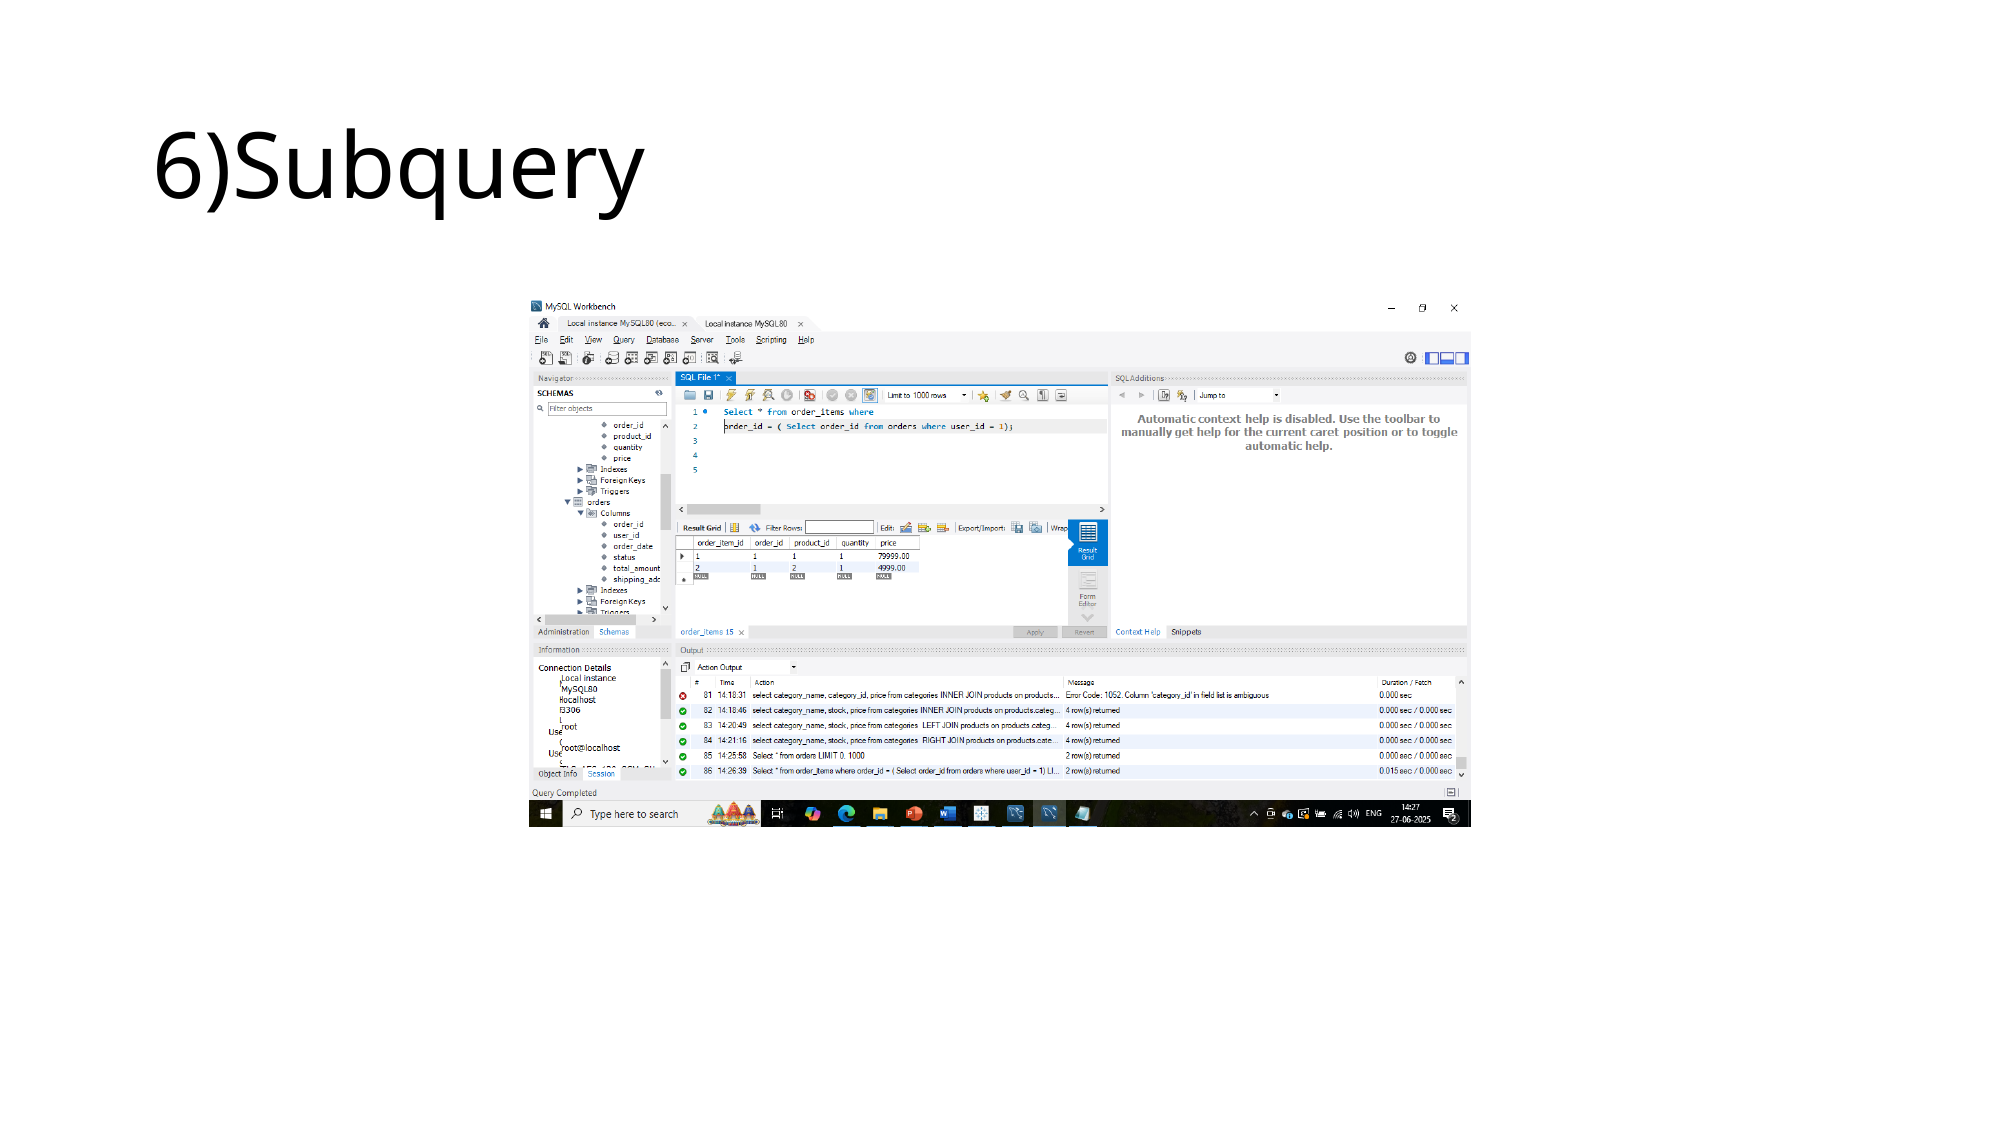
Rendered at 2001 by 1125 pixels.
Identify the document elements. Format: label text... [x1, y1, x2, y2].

picture [529, 298, 1471, 827]
title 6)Subquery [137, 59, 1863, 278]
